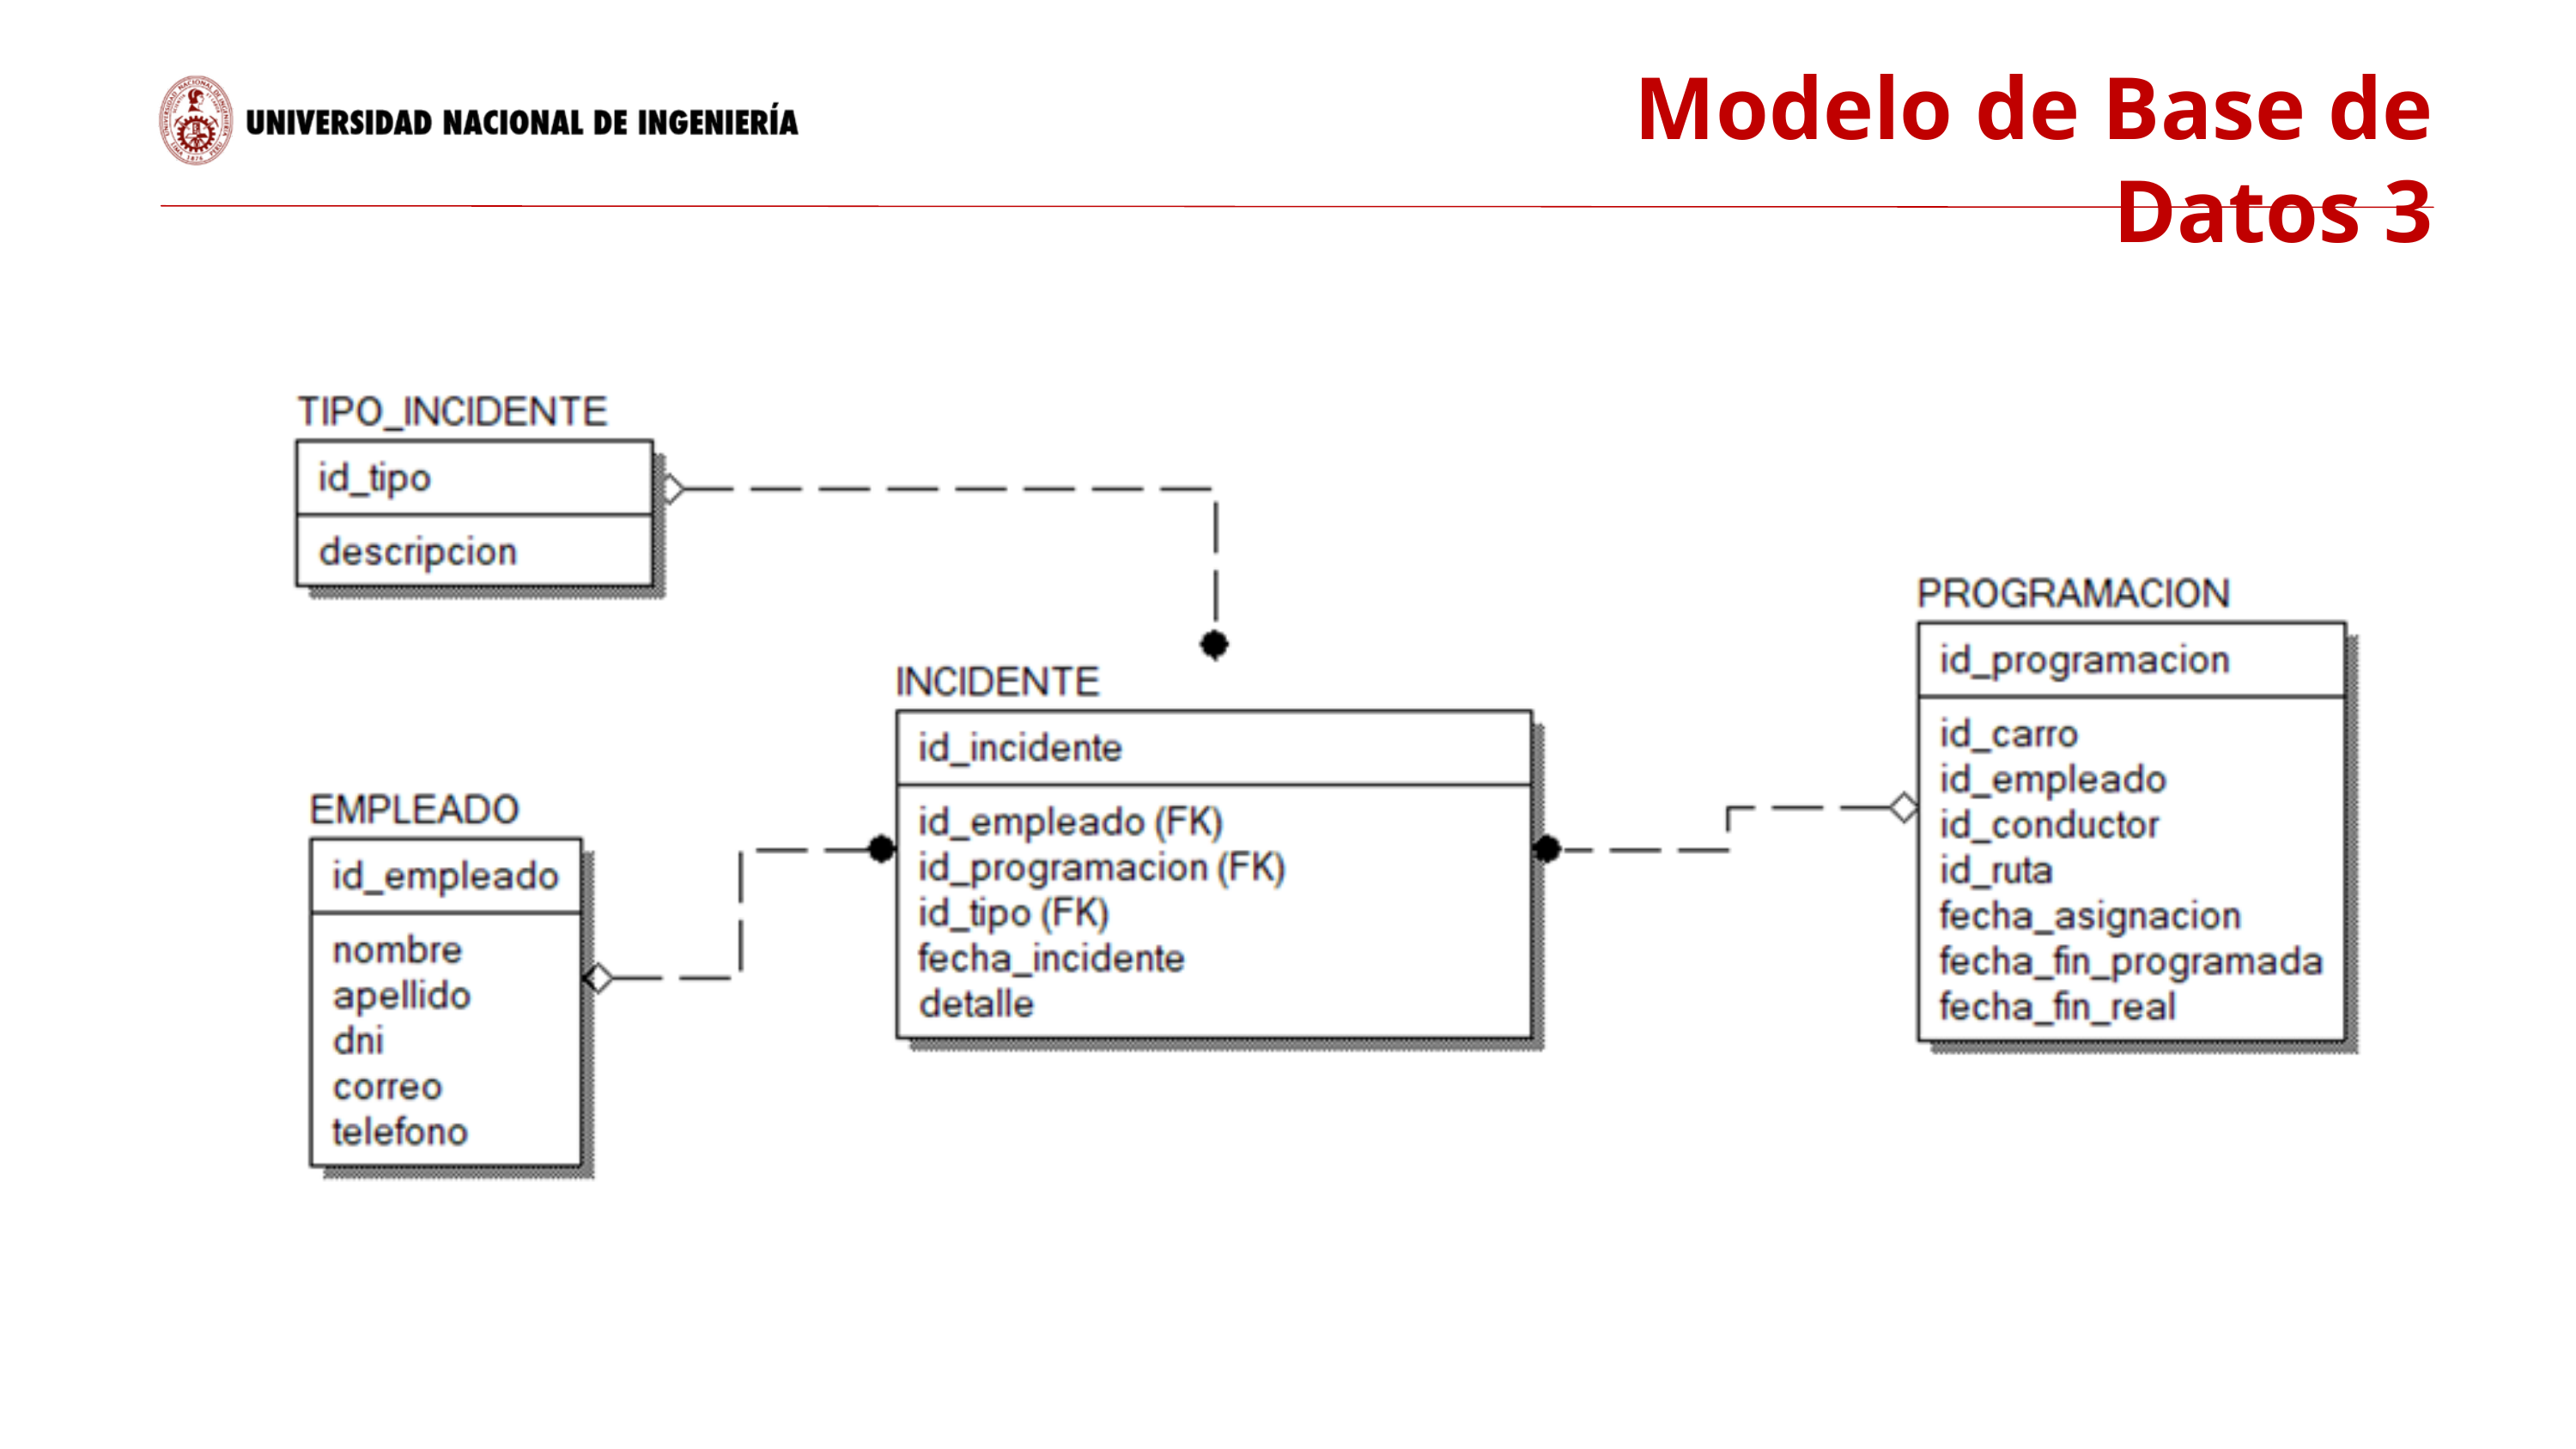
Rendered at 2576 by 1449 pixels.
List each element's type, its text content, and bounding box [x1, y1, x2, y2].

text_box Modelo de Base de Datos 3 [1462, 53, 2433, 260]
text_box [133, 58, 822, 178]
text_box [190, 360, 2386, 1222]
